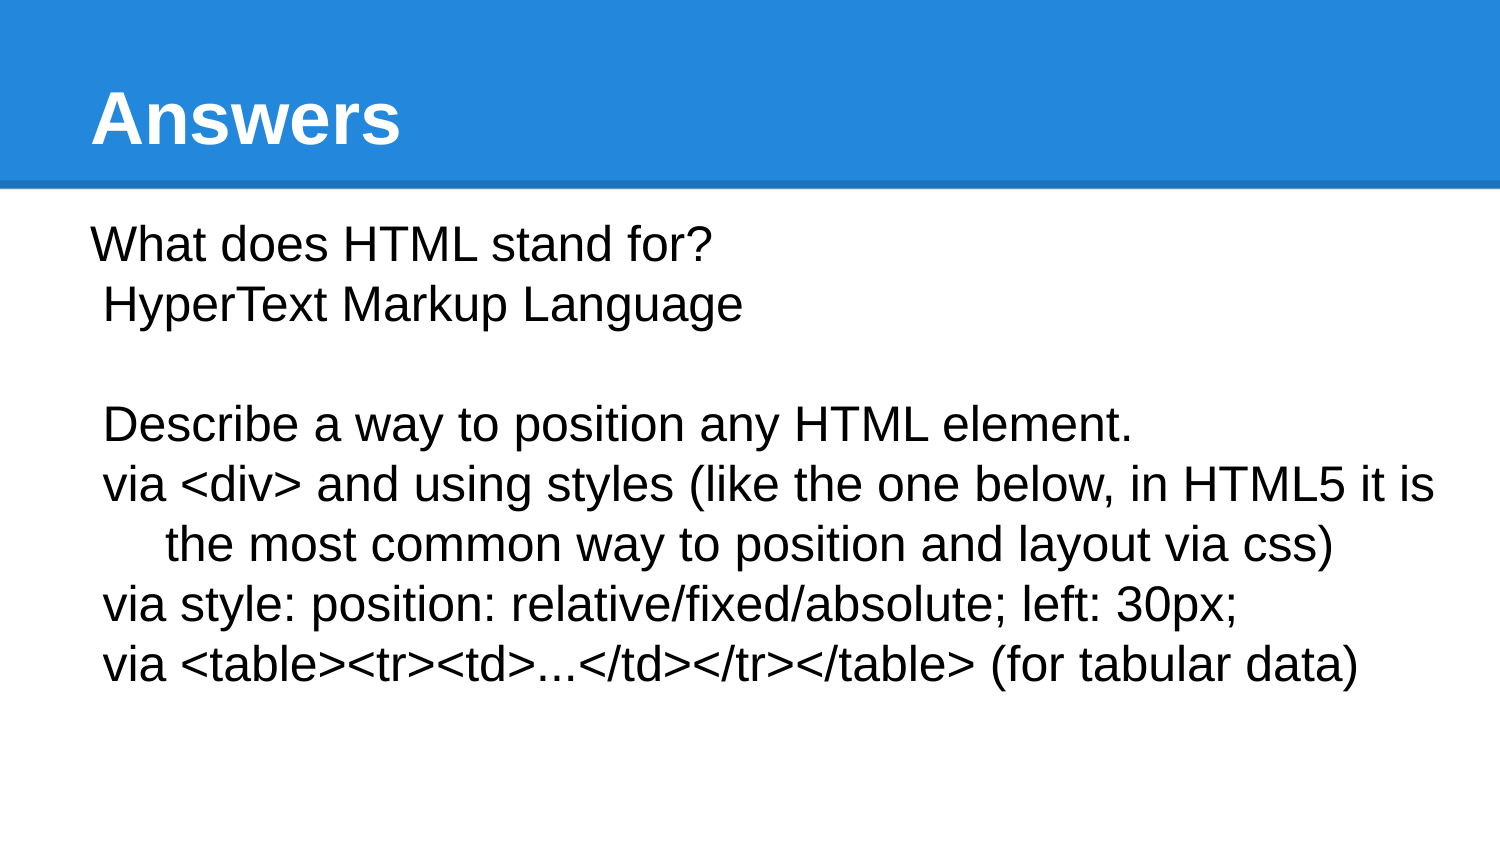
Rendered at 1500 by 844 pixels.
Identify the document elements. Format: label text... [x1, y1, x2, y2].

title Answers [75, 33, 1425, 175]
list What does HTML stand for? HyperText Markup Language Describe a way to position any HTML element. via <div> and using styles (like the one below, in HTML5 it is the most common way to position and layout via css) via style: position: relative/fixed/absolute; left: 30px; via <table><tr><td>...</td></tr></table> (for tabular data) [75, 196, 1477, 808]
